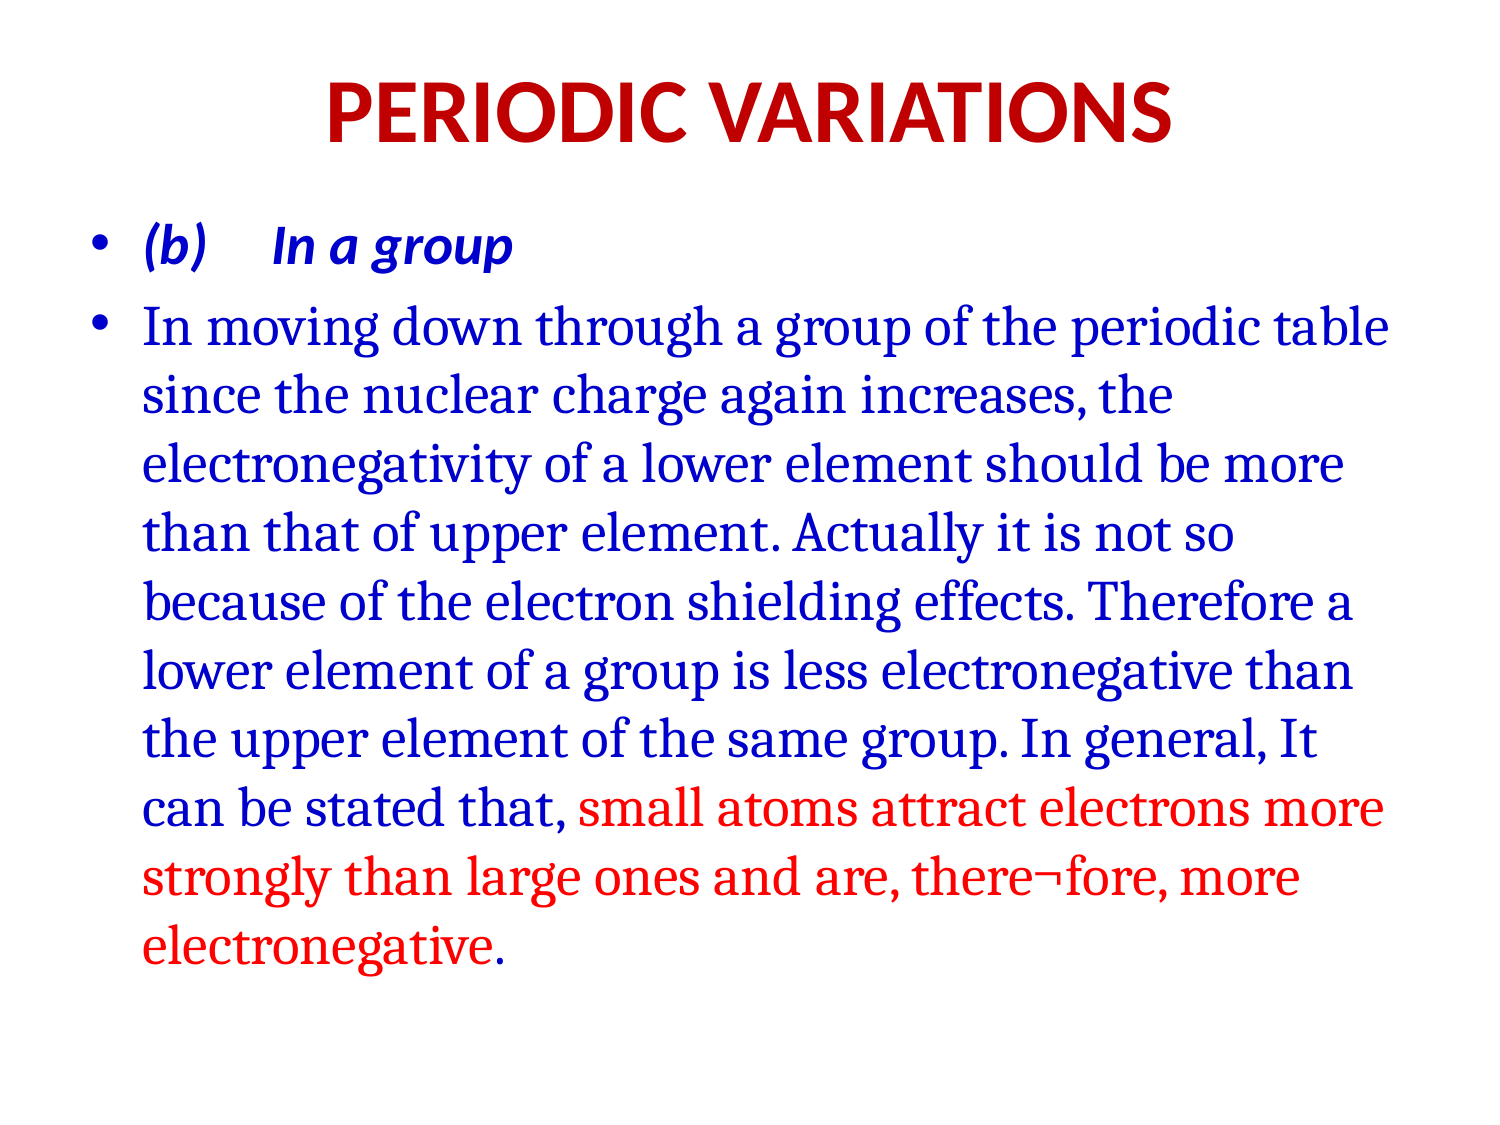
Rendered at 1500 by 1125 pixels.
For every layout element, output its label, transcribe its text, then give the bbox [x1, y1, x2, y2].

title PERIODIC VARIATIONS [75, 12, 1425, 200]
list (b) In a group In moving down through a group of the periodic table since the nuclear charge again increases, the electronegativity of a lower element should be more than that of upper element. Actually it is not so because of the electron shielding effects. Therefore a lower element of a group is less electronegative than the upper element of the same group. In general, It can be stated that, small atoms attract electrons more strongly than large ones and are, there¬fore, more electronegative. [75, 200, 1425, 1000]
